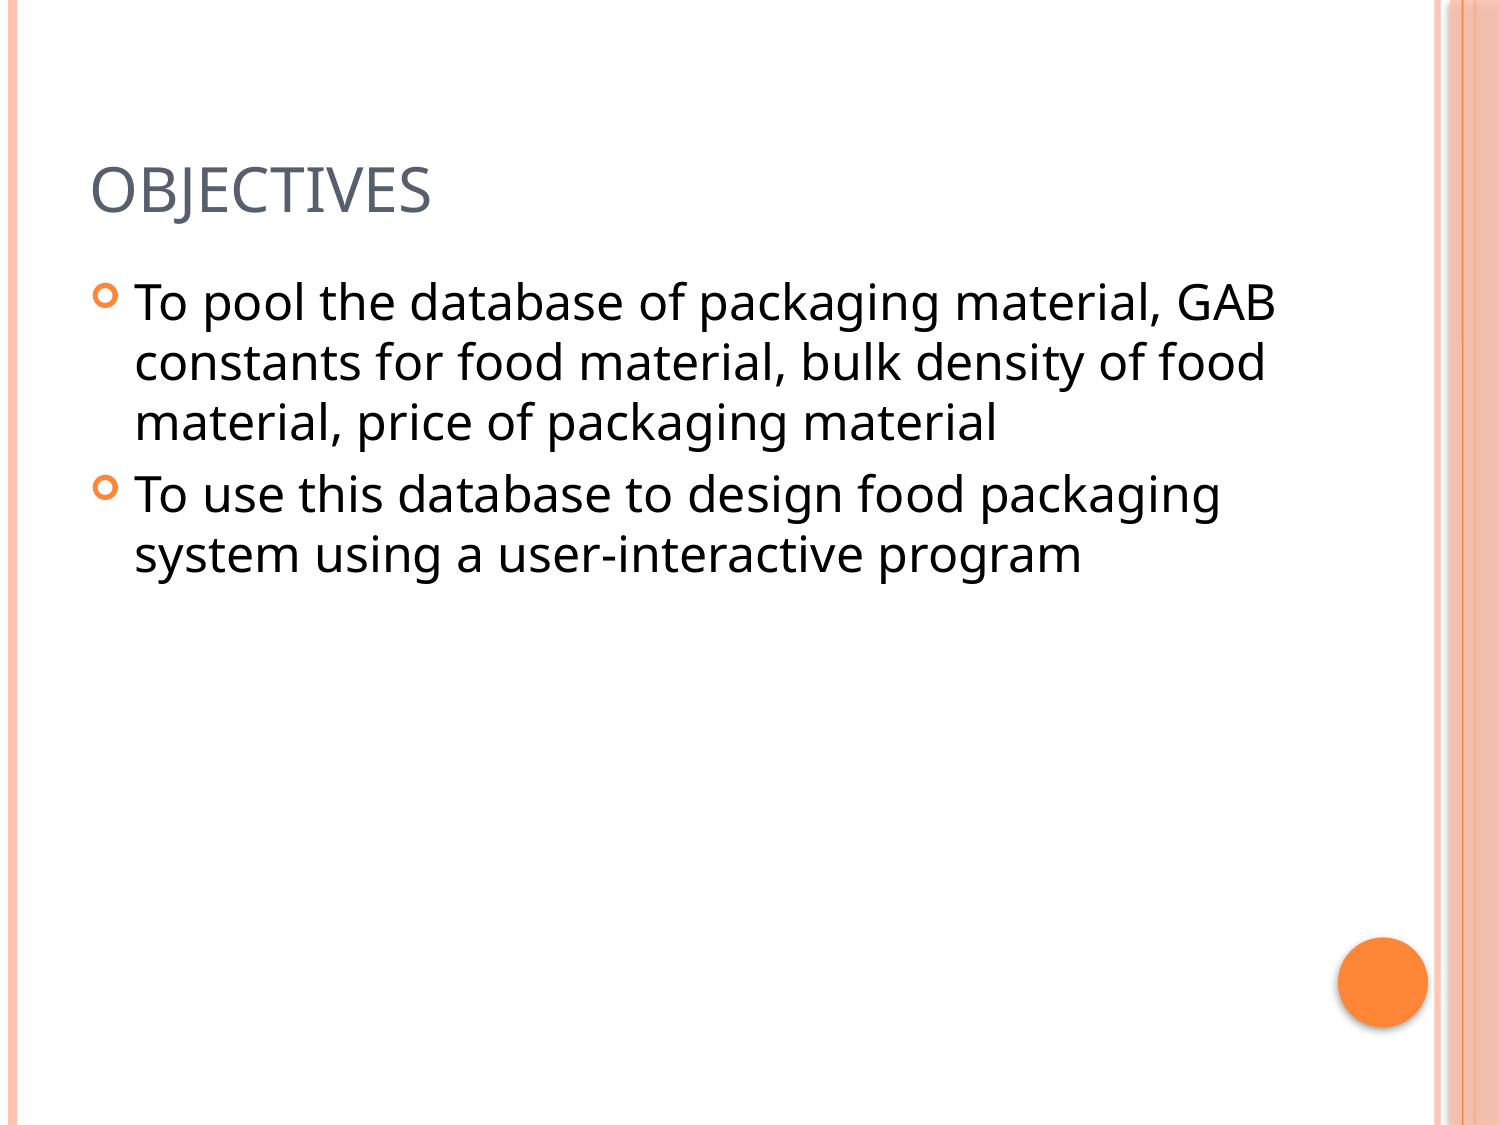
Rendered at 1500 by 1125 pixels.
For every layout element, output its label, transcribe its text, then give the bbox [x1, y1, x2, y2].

list To pool the database of packaging material, GAB constants for food material, bulk density of food material, price of packaging material To use this database to design food packaging system using a user-interactive program [75, 262, 1300, 1062]
title objectives [75, 45, 1300, 233]
